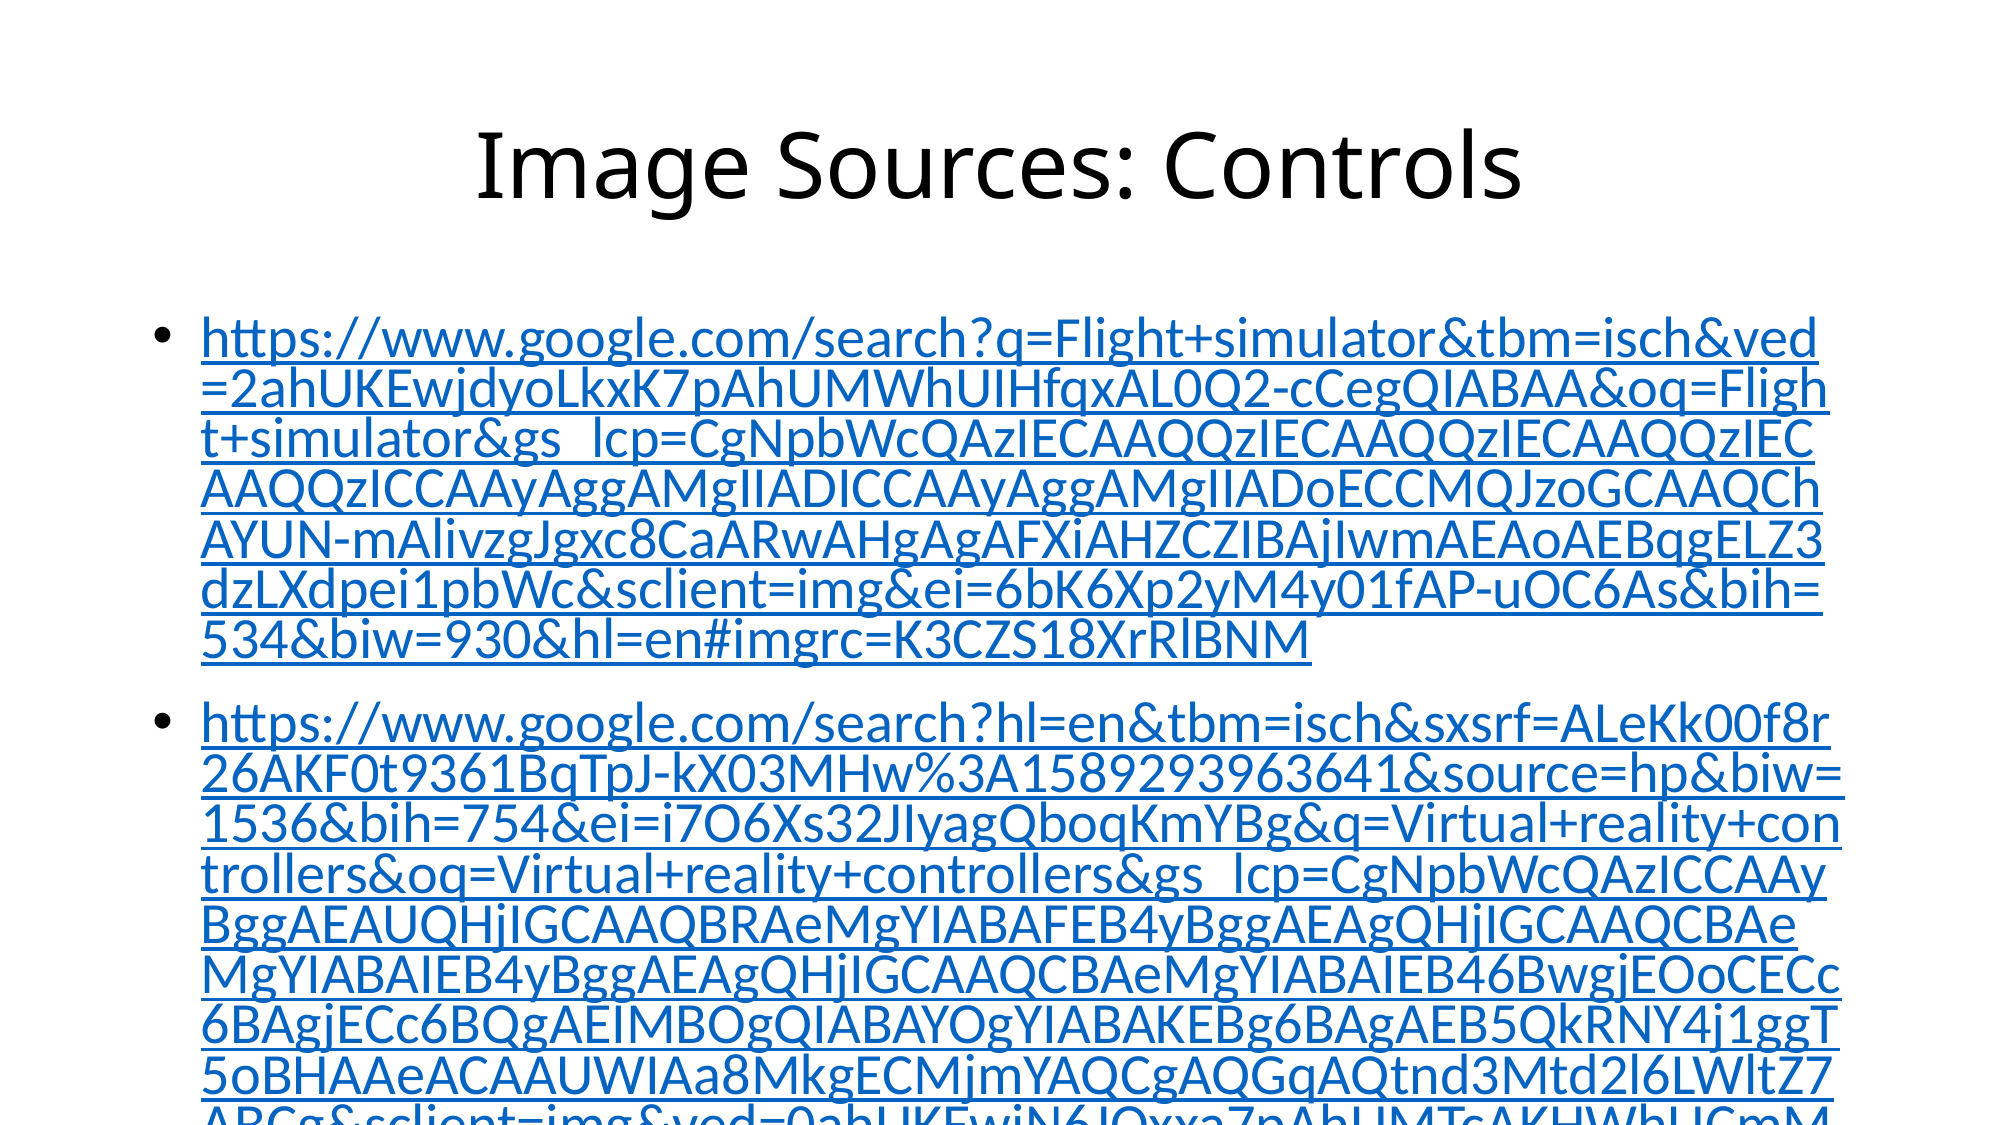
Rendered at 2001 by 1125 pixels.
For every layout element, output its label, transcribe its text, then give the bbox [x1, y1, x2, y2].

list https://www.google.com/search?q=Flight+simulator&tbm=isch&ved=2ahUKEwjdyoLkxK7pAhUMWhUIHfqxAL0Q2-cCegQIABAA&oq=Flight+simulator&gs_lcp=CgNpbWcQAzIECAAQQzIECAAQQzIECAAQQzIECAAQQzICCAAyAggAMgIIADICCAAyAggAMgIIADoECCMQJzoGCAAQChAYUN-mAlivzgJgxc8CaARwAHgAgAFXiAHZCZIBAjIwmAEAoAEBqgELZ3dzLXdpei1pbWc&sclient=img&ei=6bK6Xp2yM4y01fAP-uOC6As&bih=534&biw=930&hl=en#imgrc=K3CZS18XrRlBNM https://www.google.com/search?hl=en&tbm=isch&sxsrf=ALeKk00f8r26AKF0t9361BqTpJ-kX03MHw%3A1589293963641&source=hp&biw=1536&bih=754&ei=i7O6Xs32JIyagQboqKmYBg&q=Virtual+reality+controllers&oq=Virtual+reality+controllers&gs_lcp=CgNpbWcQAzICCAAyBggAEAUQHjIGCAAQBRAeMgYIABAFEB4yBggAEAgQHjIGCAAQCBAeMgYIABAIEB4yBggAEAgQHjIGCAAQCBAeMgYIABAIEB46BwgjEOoCECc6BAgjECc6BQgAEIMBOgQIABAYOgYIABAKEBg6BAgAEB5QkRNY4j1ggT5oBHAAeACAAUWIAa8MkgECMjmYAQCgAQGqAQtnd3Mtd2l6LWltZ7ABCg&sclient=img&ved=0ahUKEwiN6JOxxa7pAhUMTcAKHWhUCmMQ4dUDCAc&uact=5#imgrc=33Un_JbwKi1FVM [137, 299, 1863, 1014]
title Image Sources: Controls [137, 59, 1863, 278]
